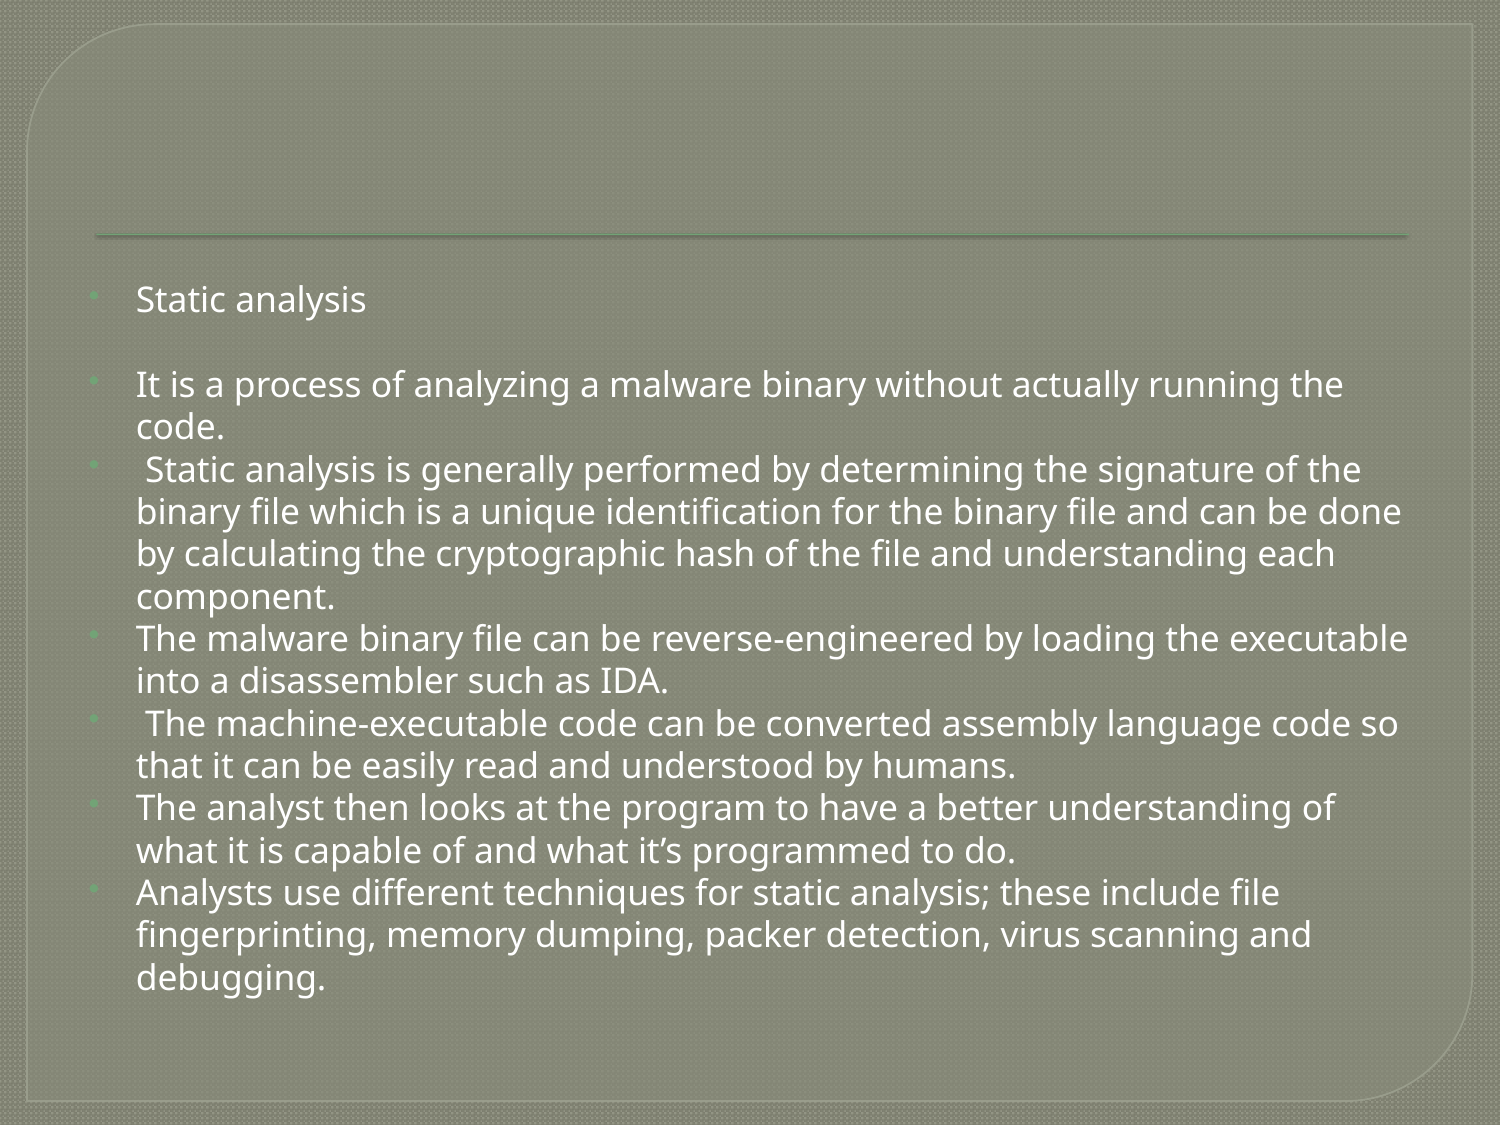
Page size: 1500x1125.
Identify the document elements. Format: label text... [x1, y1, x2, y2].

list Static analysis It is a process of analyzing a malware binary without actually running the code. Static analysis is generally performed by determining the signature of the binary file which is a unique identification for the binary file and can be done by calculating the cryptographic hash of the file and understanding each component. The malware binary file can be reverse-engineered by loading the executable into a disassembler such as IDA. The machine-executable code can be converted assembly language code so that it can be easily read and understood by humans. The analyst then looks at the program to have a better understanding of what it is capable of and what it’s programmed to do. Analysts use different techniques for static analysis; these include file fingerprinting, memory dumping, packer detection, virus scanning and debugging. [75, 270, 1425, 1013]
